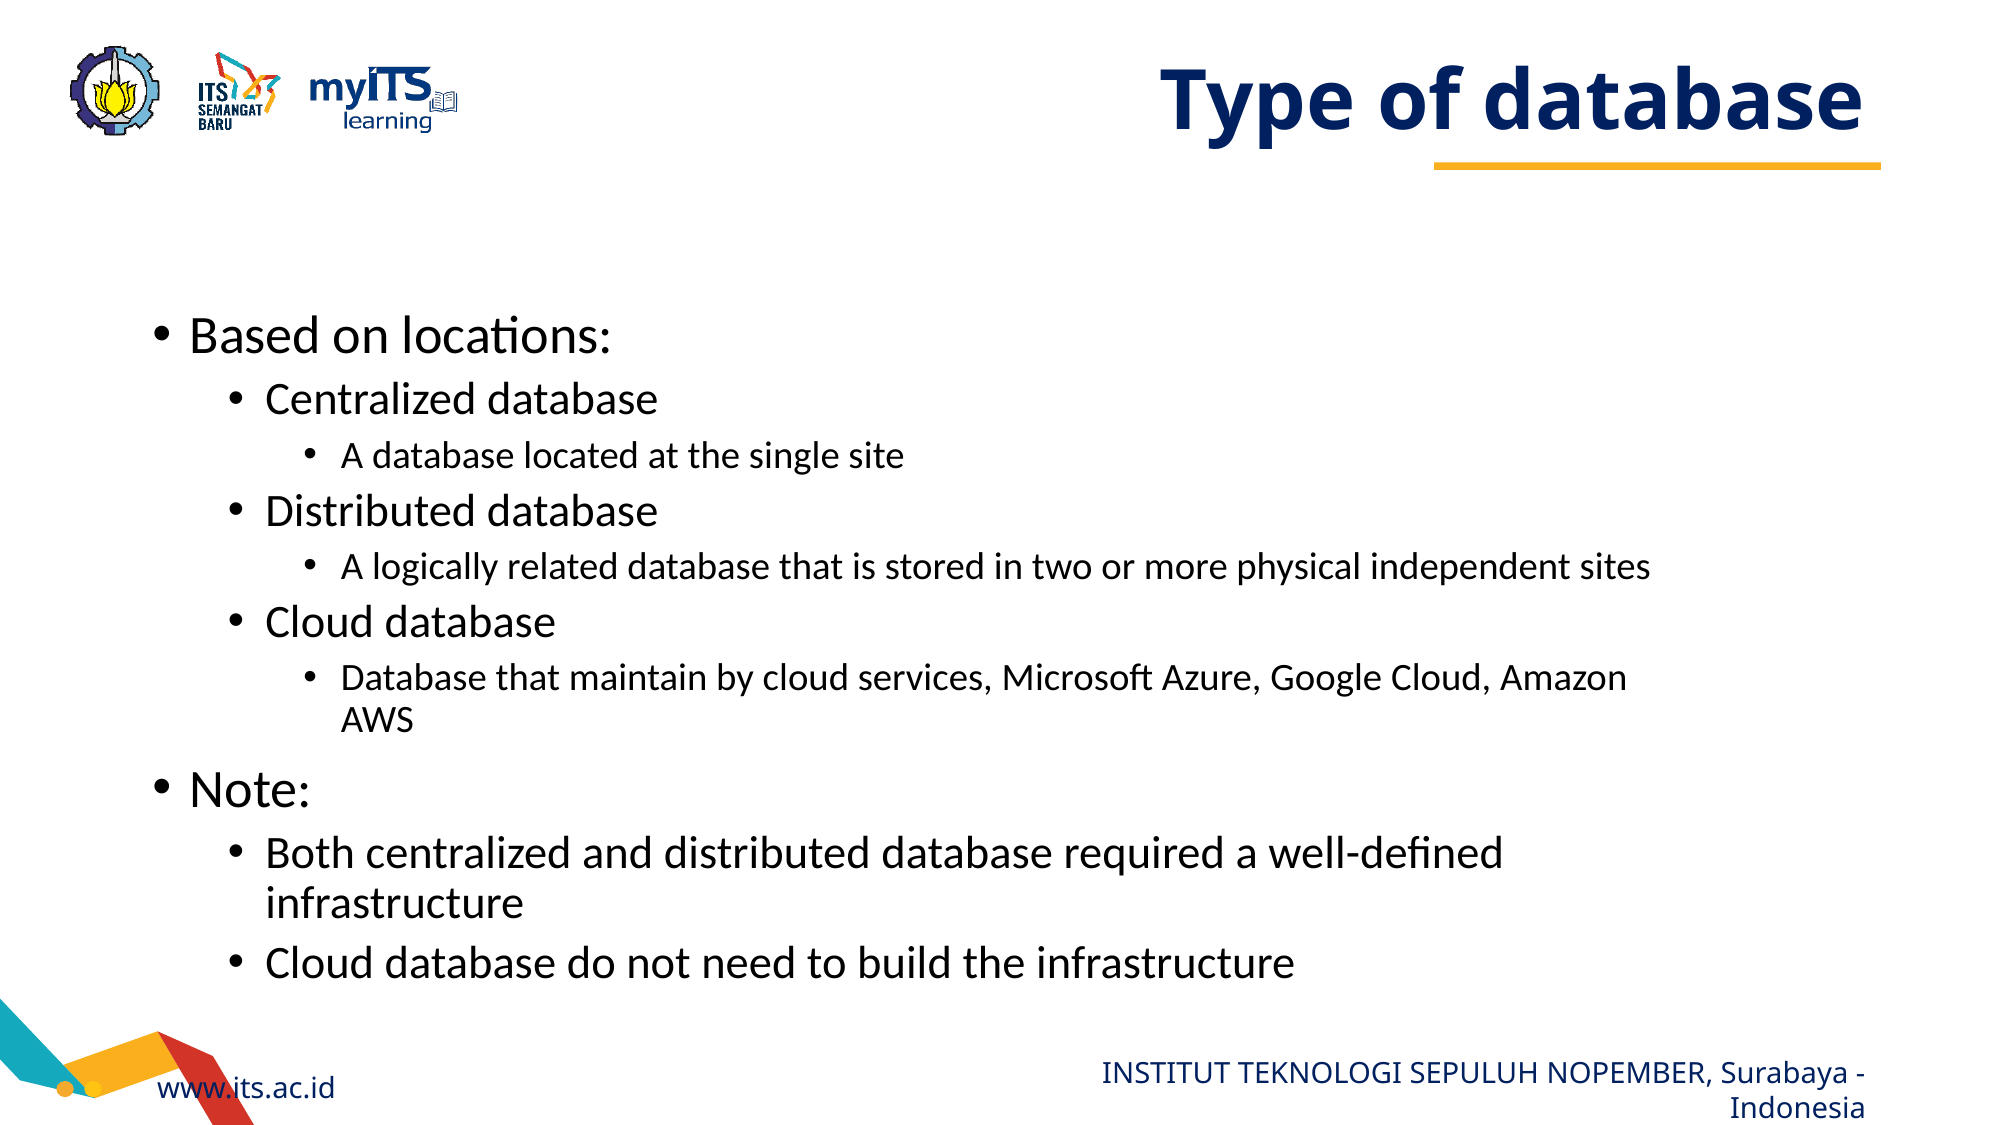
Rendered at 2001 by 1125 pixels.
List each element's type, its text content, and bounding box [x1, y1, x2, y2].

list Based on locations: Centralized database A database located at the single site Distributed database A logically related database that is stored in two or more physical independent sites Cloud database Database that maintain by cloud services, Microsoft Azure, Google Cloud, Amazon AWS Note: Both centralized and distributed database required a well-defined infrastructure Cloud database do not need to build the infrastructure [137, 299, 1672, 1014]
text_box www.its.ac.id [275, 1061, 785, 1112]
text_box Type of database [696, 17, 1881, 156]
picture [69, 45, 160, 136]
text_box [56, 1080, 102, 1098]
picture [0, 1019, 275, 1125]
text_box [1433, 161, 1882, 171]
text_box INSTITUT TEKNOLOGI SEPULUH NOPEMBER, Surabaya - Indonesia [944, 1046, 1881, 1125]
picture [188, 39, 482, 150]
